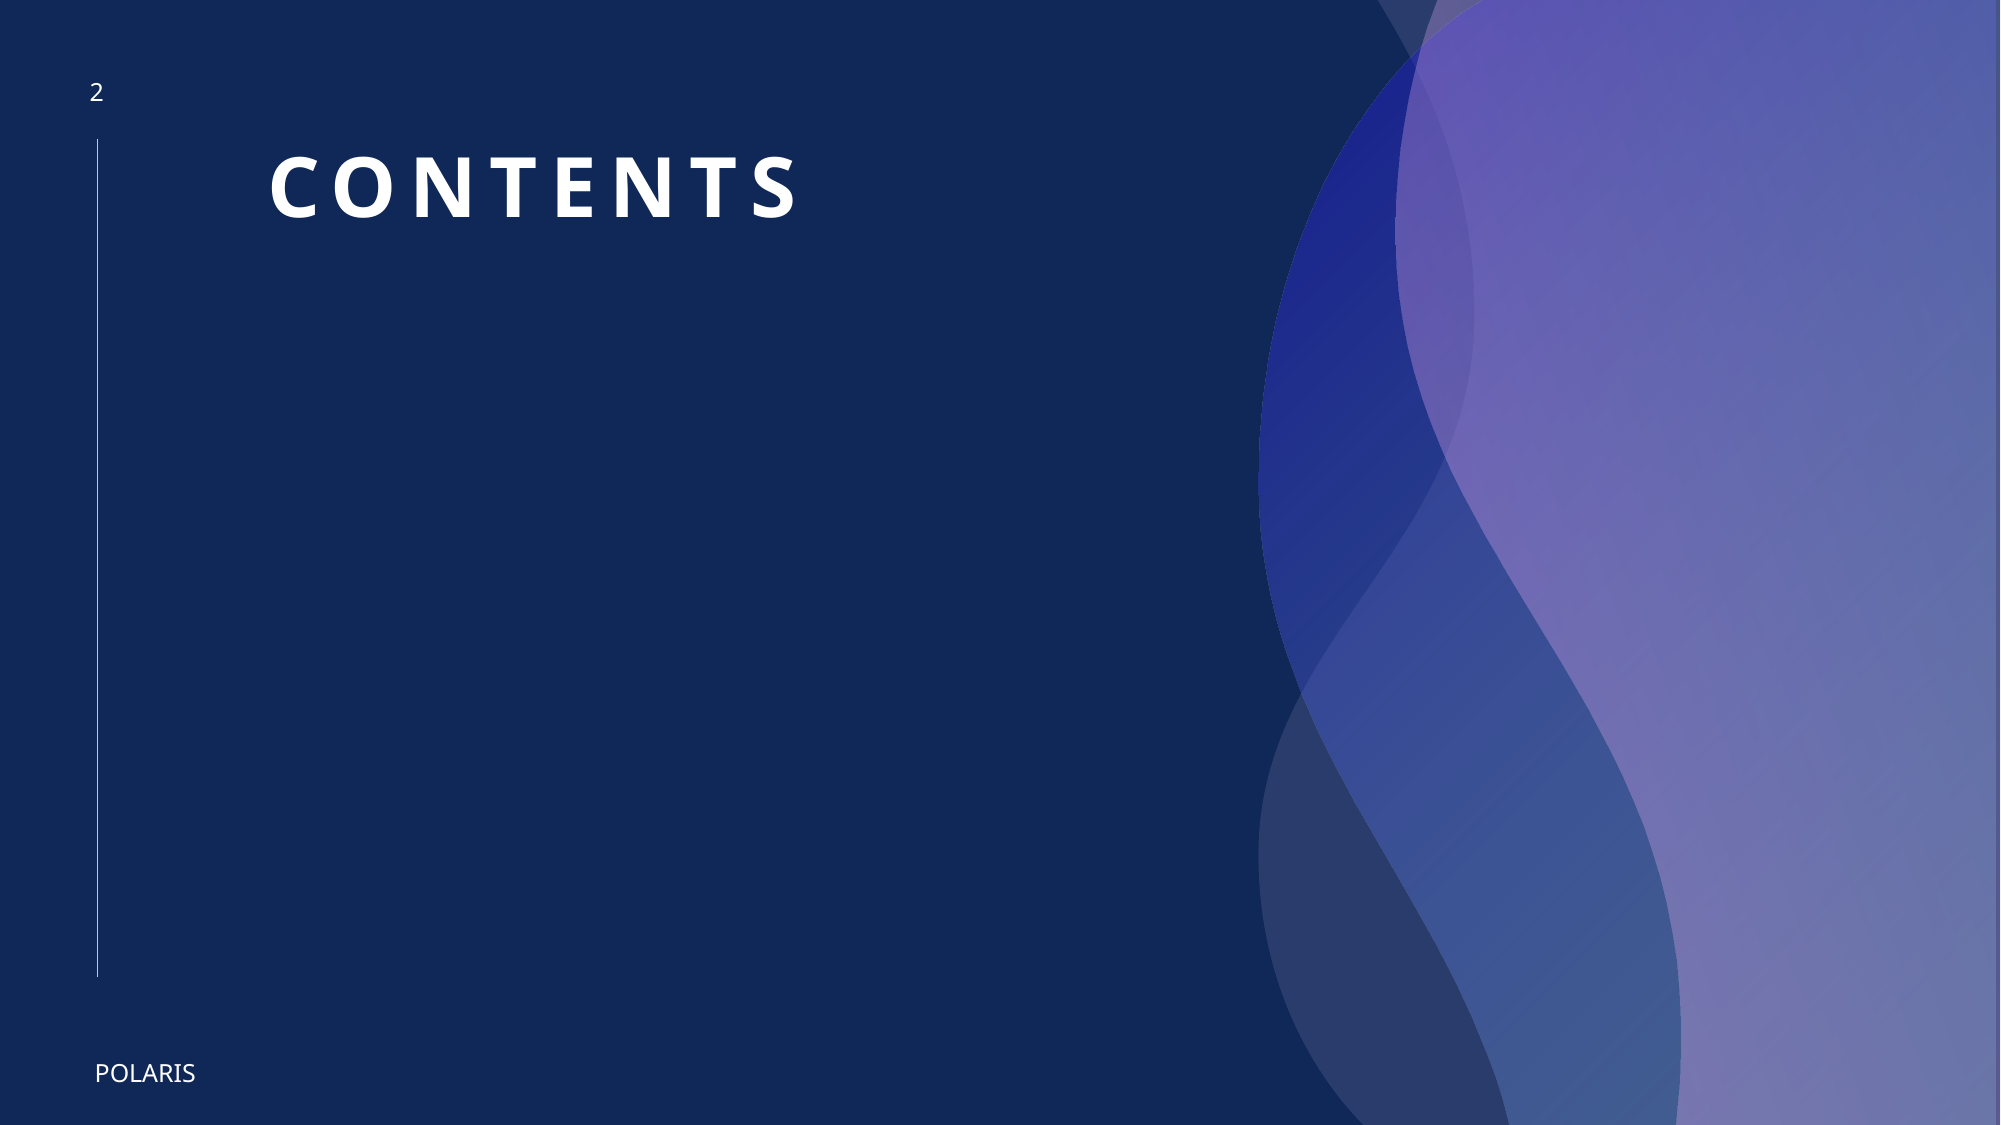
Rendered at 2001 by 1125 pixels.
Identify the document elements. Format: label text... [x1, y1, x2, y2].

slide_number 2 [53, 67, 140, 119]
footer POLARIS [79, 1049, 463, 1095]
title CONTENTS [251, 67, 1709, 243]
